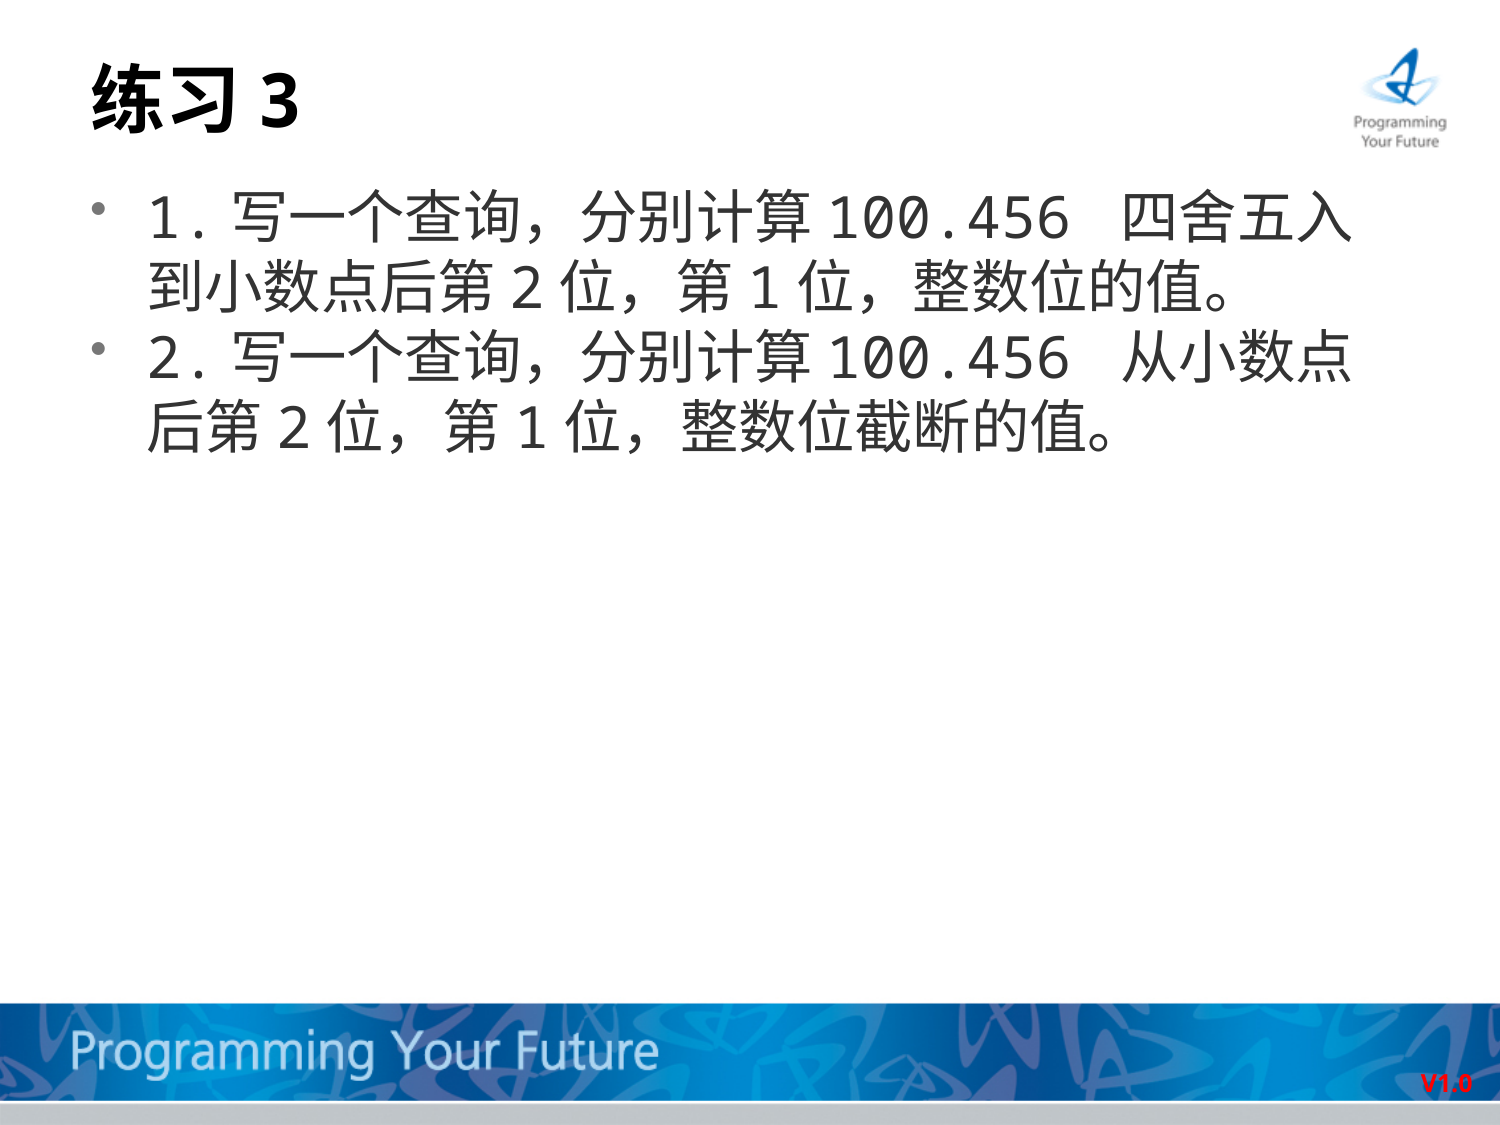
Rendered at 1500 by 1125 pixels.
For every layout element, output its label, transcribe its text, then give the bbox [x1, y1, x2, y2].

picture [1340, 42, 1461, 157]
list 1.写一个查询，分别计算100.456 四舍五入到小数点后第2位，第1位，整数位的值。 2.写一个查询，分别计算100.456 从小数点后第2位，第1位，整数位截断的值。 [74, 172, 1412, 988]
title 练习3 [74, 44, 1271, 162]
picture [0, 997, 1500, 1125]
